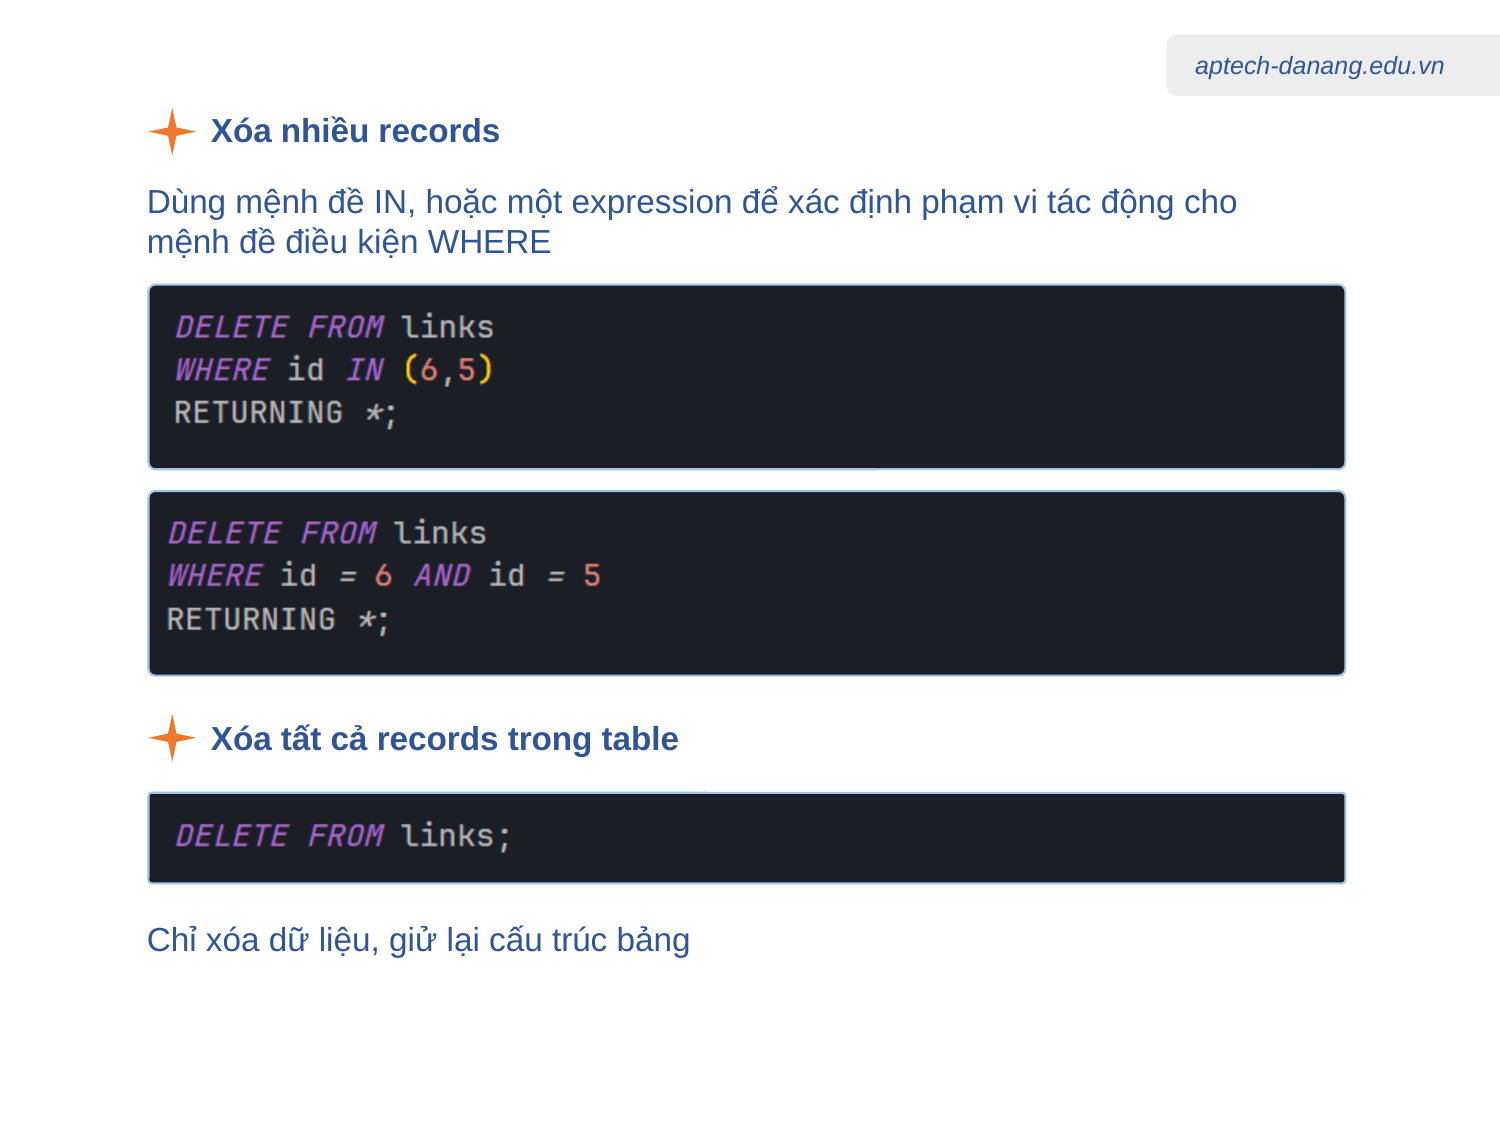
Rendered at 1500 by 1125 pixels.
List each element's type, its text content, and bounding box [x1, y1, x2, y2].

text_box Dùng mệnh đề IN, hoặc một expression để xác định phạm vi tác động cho mệnh đề điều kiện WHERE [132, 172, 1341, 268]
text_box Chỉ xóa dữ liệu, giử lại cấu trúc bảng [132, 910, 1341, 966]
text_box [147, 489, 1347, 677]
text_box [148, 713, 197, 762]
picture [175, 300, 507, 439]
text_box [147, 283, 1347, 471]
picture [172, 801, 516, 873]
text_box [148, 107, 197, 156]
text_box Xóa nhiều records [196, 101, 574, 157]
text_box Xóa tất cả records trong table [196, 710, 1147, 765]
picture [163, 502, 606, 652]
text_box [147, 791, 1347, 885]
